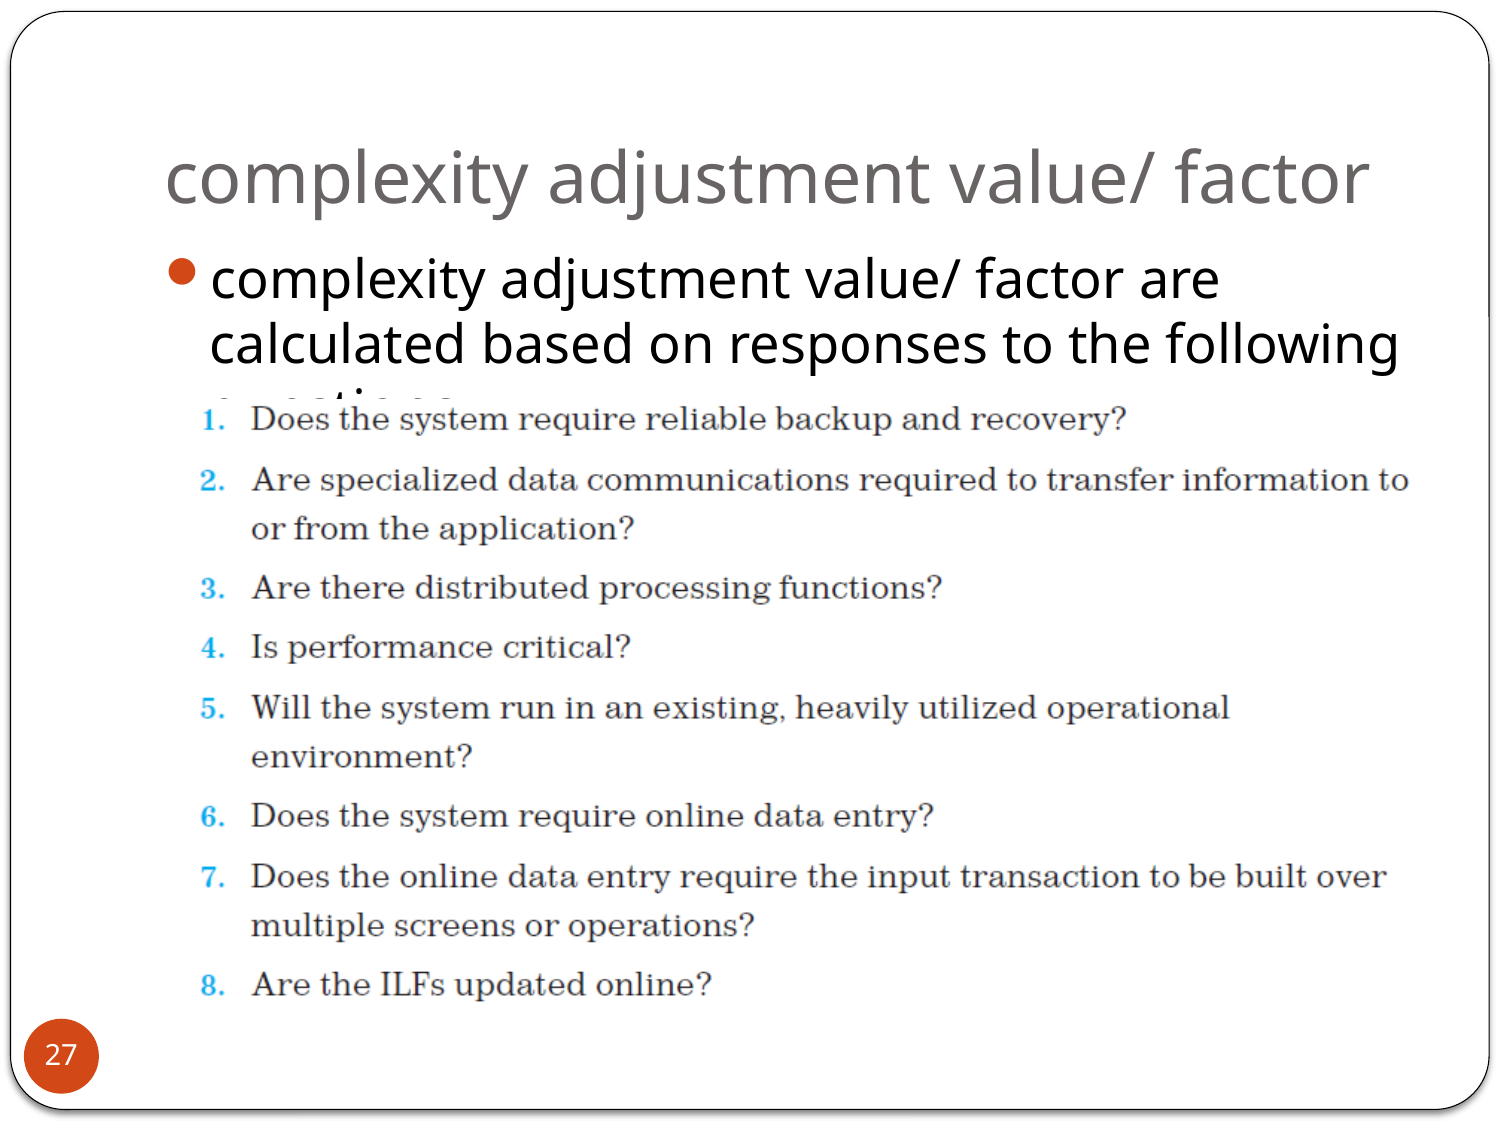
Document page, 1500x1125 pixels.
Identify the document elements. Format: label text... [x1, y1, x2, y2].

title complexity adjustment value/ factor [150, 45, 1425, 233]
slide_number 27 [23, 1018, 99, 1094]
list complexity adjustment value/ factor are calculated based on responses to the following questions [150, 237, 1425, 988]
picture [174, 399, 1427, 1046]
